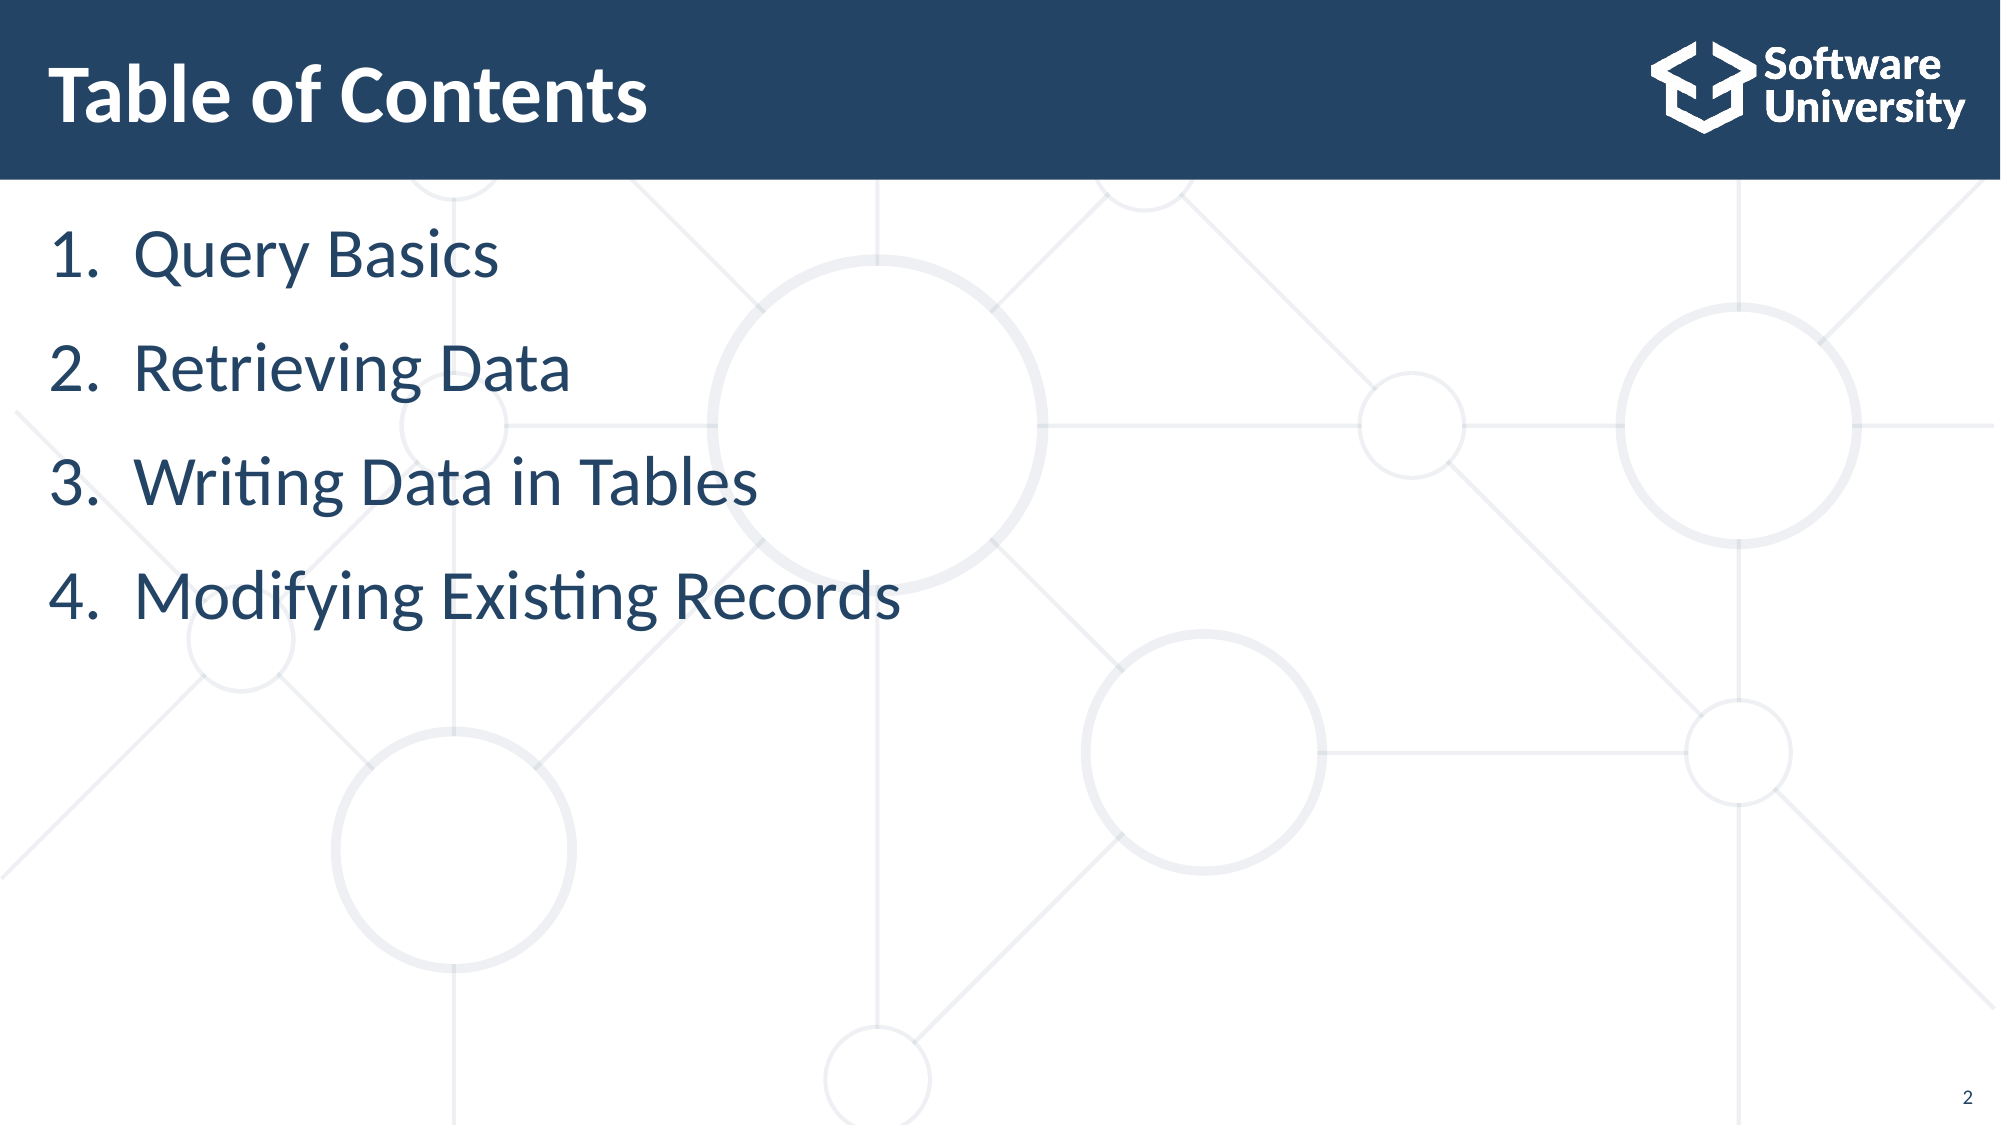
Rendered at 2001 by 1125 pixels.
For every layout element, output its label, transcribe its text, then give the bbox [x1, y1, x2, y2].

picture [1651, 41, 1966, 134]
list Query Basics Retrieving Data Writing Data in Tables Modifying Existing Records [31, 196, 1970, 1104]
title Table of Contents [31, 16, 1625, 162]
slide_number 2 [1927, 1067, 1989, 1117]
